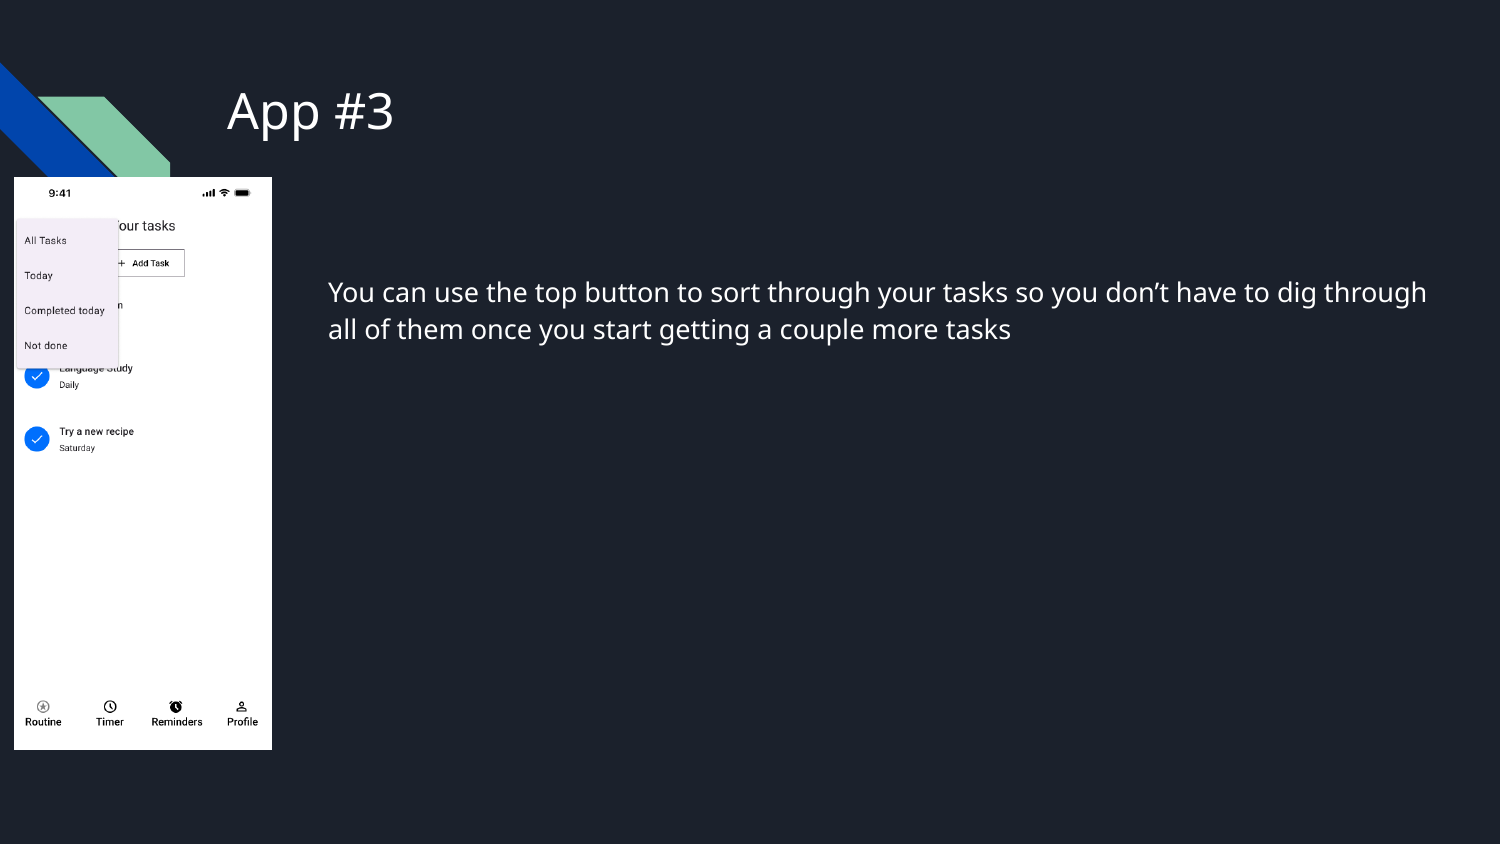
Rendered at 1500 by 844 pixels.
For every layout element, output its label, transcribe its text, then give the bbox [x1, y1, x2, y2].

picture [14, 177, 272, 750]
title App #3 [212, 64, 1368, 215]
list You can use the top button to sort through your tasks so you don’t have to dig through all of them once you start getting a couple more tasks [313, 255, 1468, 733]
